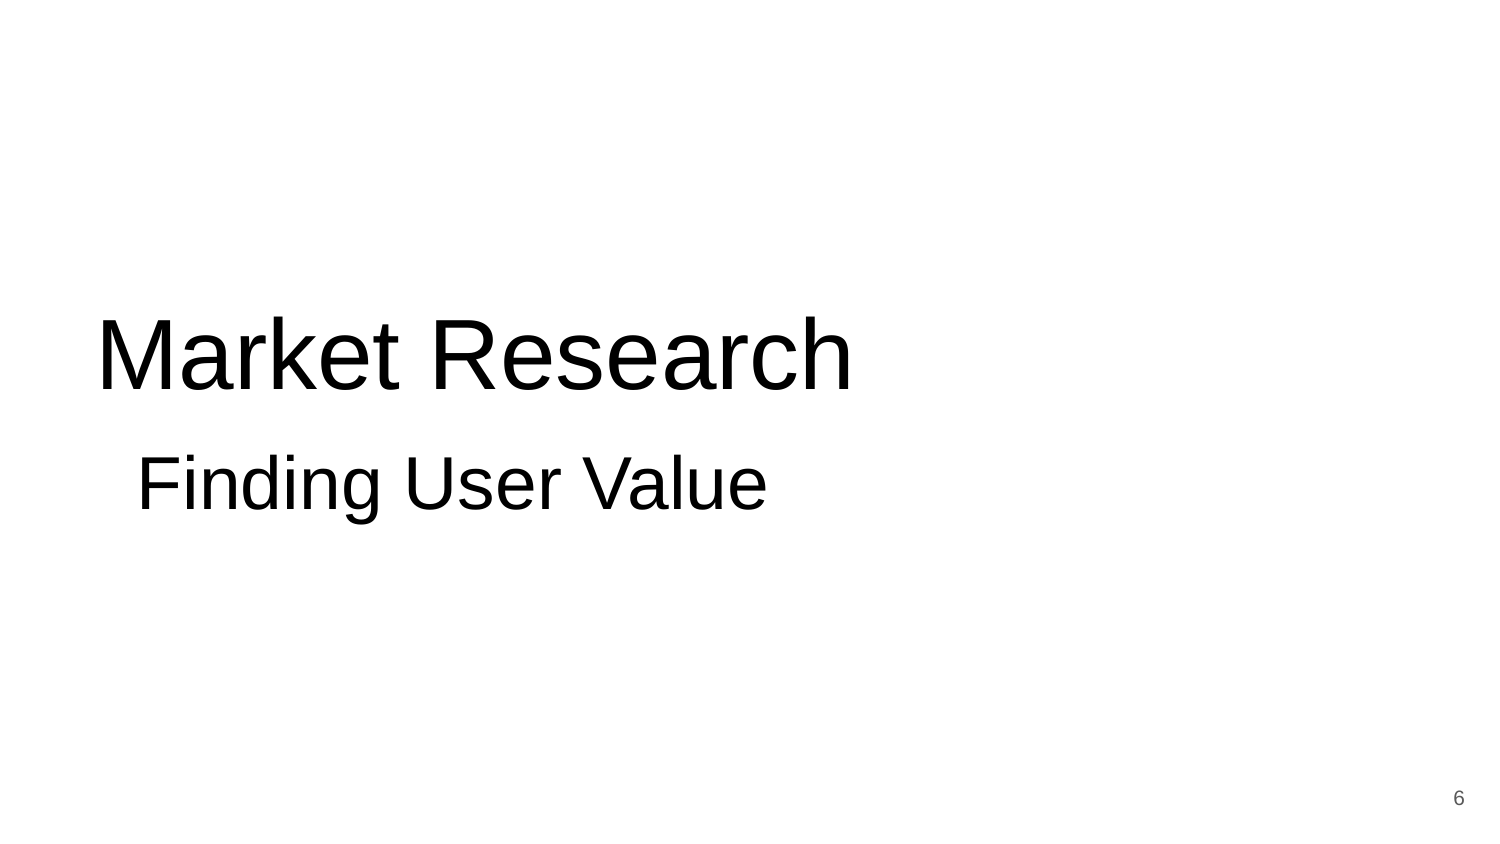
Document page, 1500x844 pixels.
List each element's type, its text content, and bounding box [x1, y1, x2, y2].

title Market Research Finding User Value [80, 73, 1125, 745]
slide_number ‹#› [1389, 764, 1480, 830]
